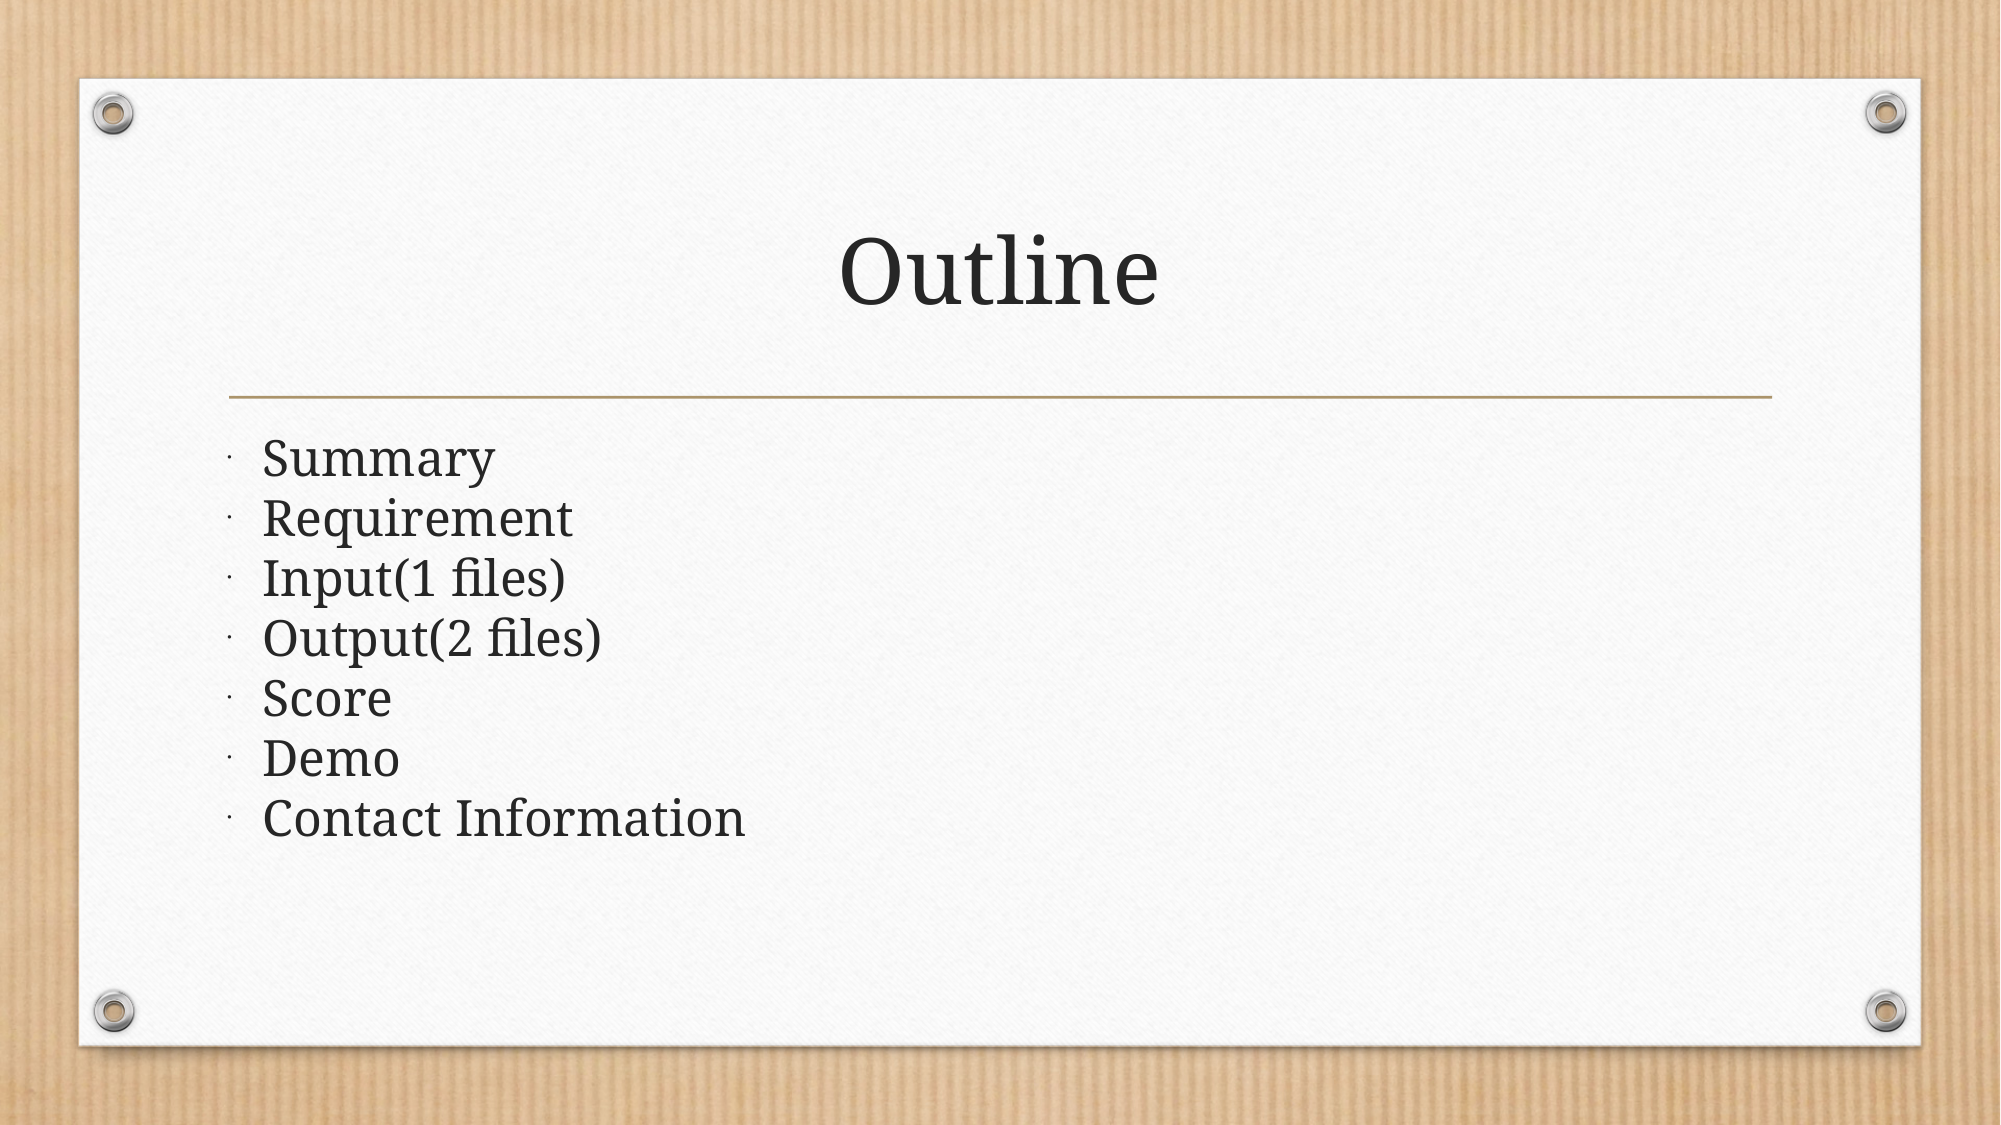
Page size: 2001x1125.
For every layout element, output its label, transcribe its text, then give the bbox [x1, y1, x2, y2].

text_box Summary Requirement Input(1 files) Output(2 files) Score Demo Contact Information [212, 419, 1788, 964]
text_box Outline [212, 161, 1788, 375]
picture [0, 0, 2001, 1125]
